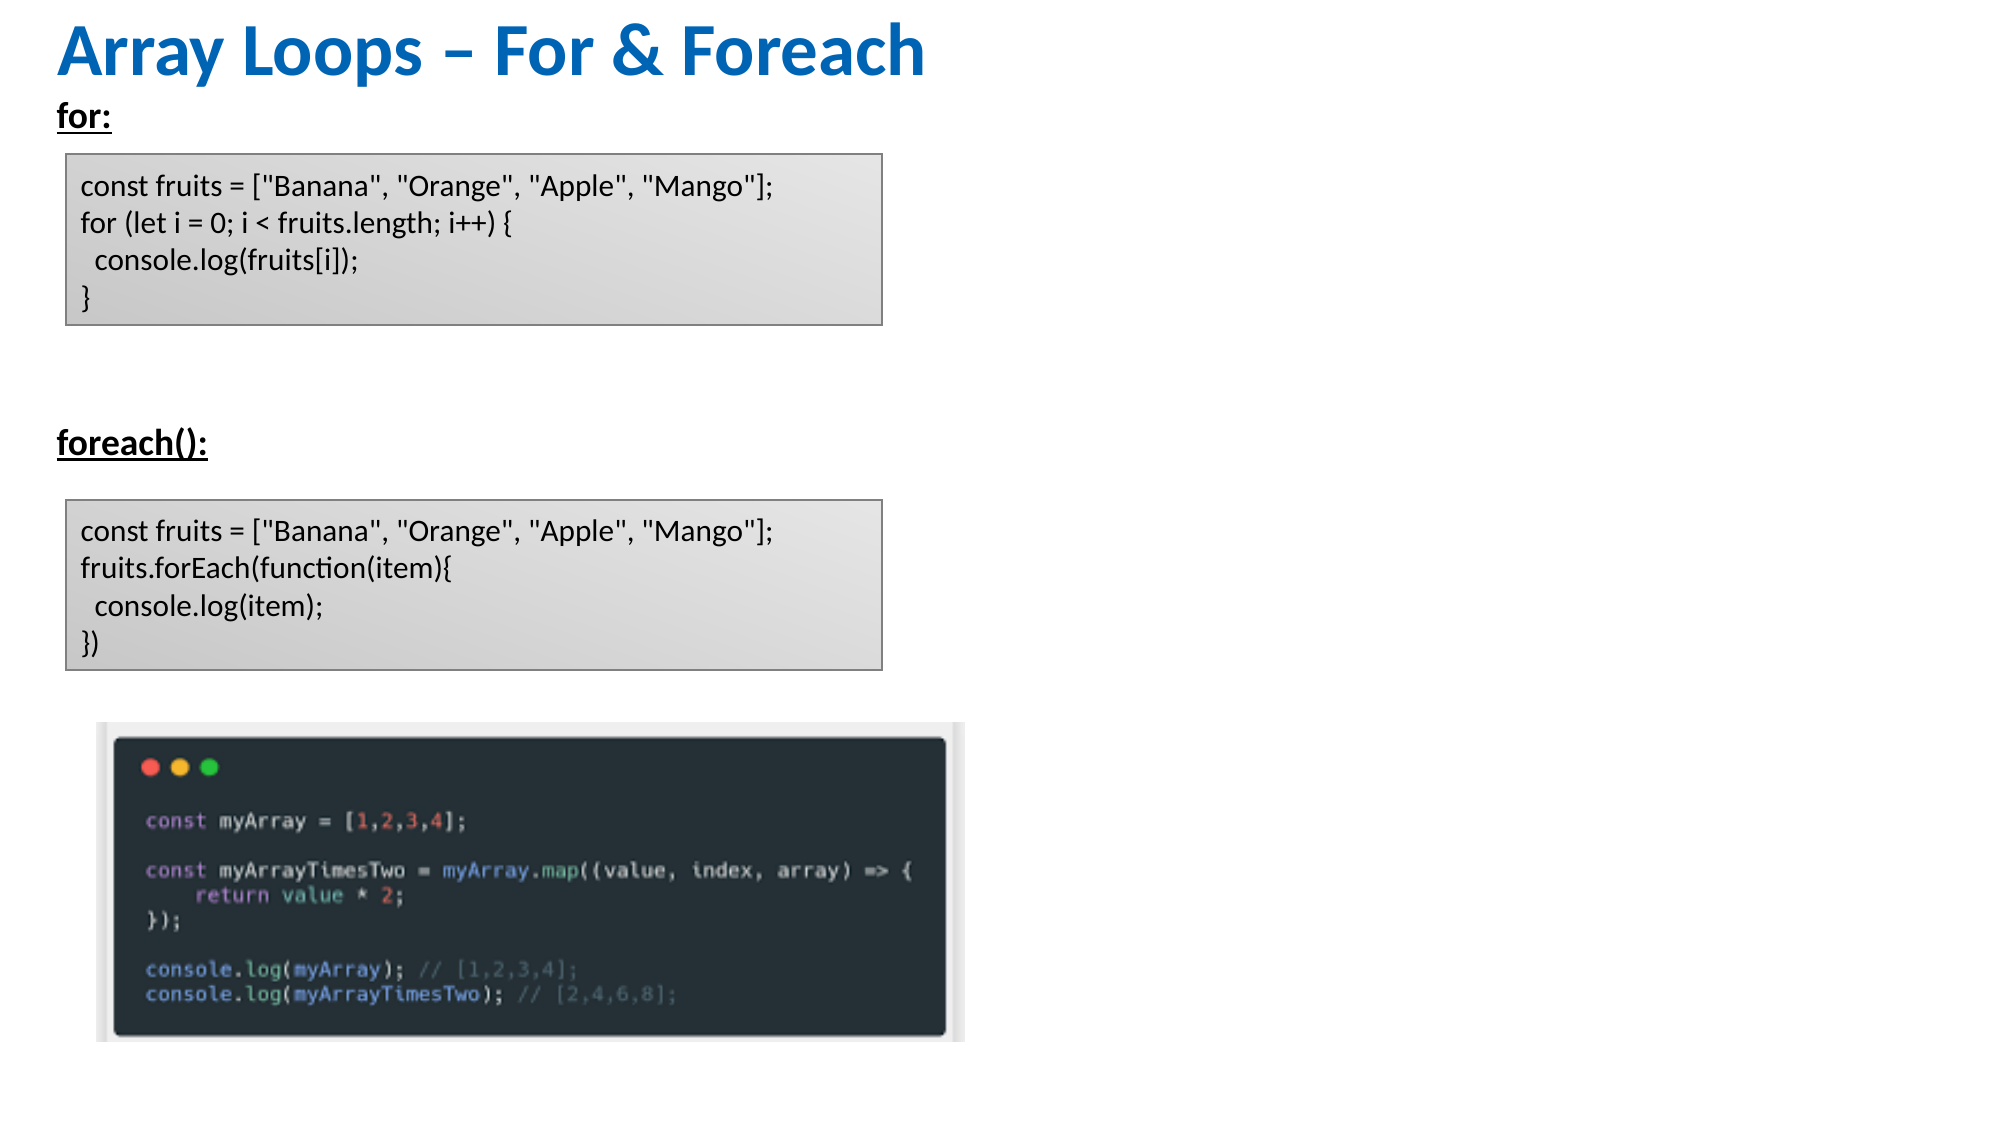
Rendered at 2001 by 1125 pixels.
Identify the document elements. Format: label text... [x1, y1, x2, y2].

text_box foreach(): [41, 410, 915, 471]
picture [96, 722, 965, 1042]
text_box const fruits = ["Banana", "Orange", "Apple", "Mango"]; for (let i = 0; i < fruits.length; i++) { console.log(fruits[i]); } [65, 153, 883, 326]
text_box Array Loops – For & Foreach [42, 3, 1649, 107]
text_box const fruits = ["Banana", "Orange", "Apple", "Mango"]; fruits.forEach(function(item){ console.log(item); }) [65, 499, 883, 671]
text_box for: [41, 84, 915, 144]
